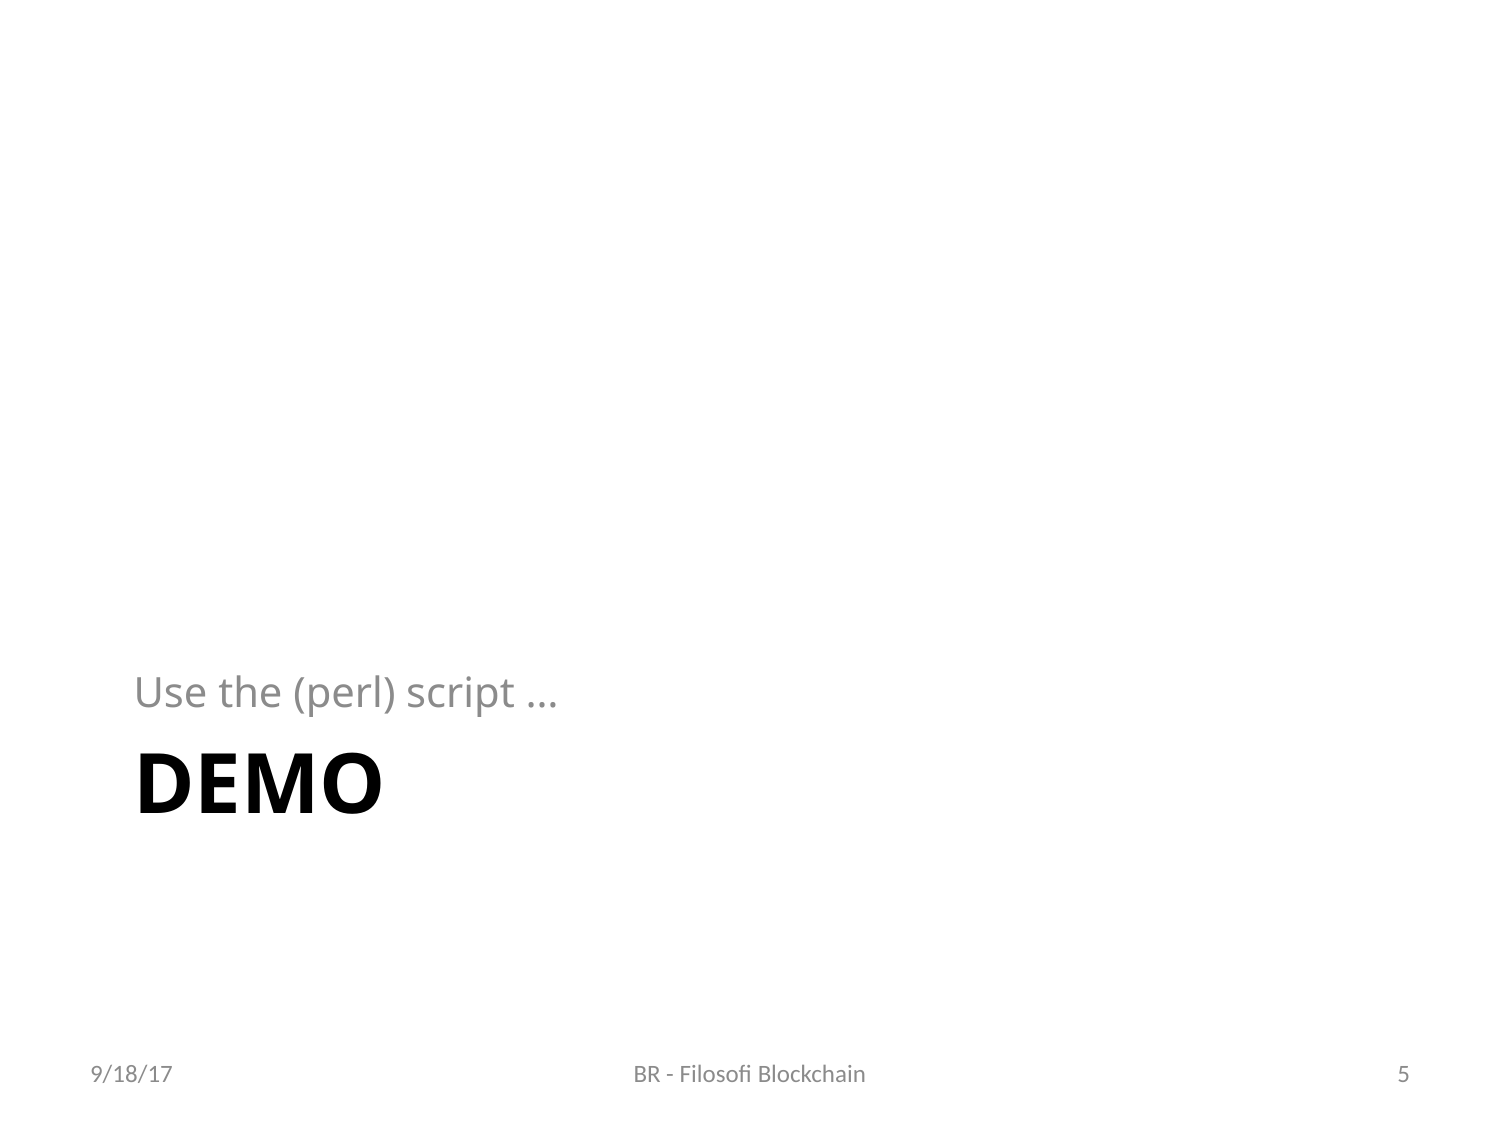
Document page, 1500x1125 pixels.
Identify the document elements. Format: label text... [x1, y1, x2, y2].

footer BR - Filosofi Blockchain [512, 1042, 988, 1103]
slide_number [75, 1042, 425, 1103]
title DEMO [118, 723, 1394, 947]
list Use the (perl) script … [118, 476, 1394, 723]
slide_number 5 [1074, 1042, 1425, 1103]
